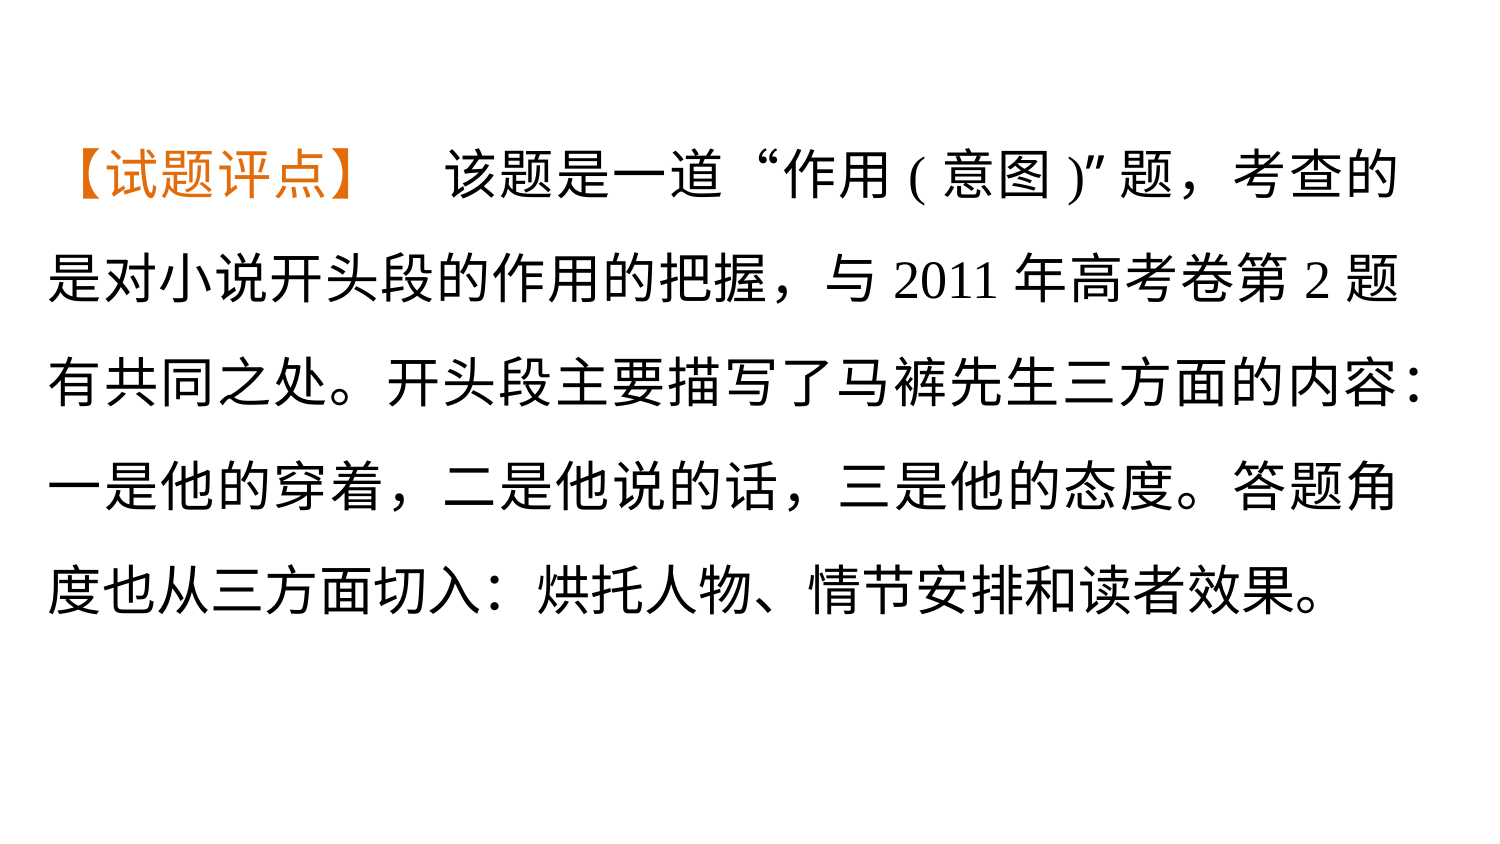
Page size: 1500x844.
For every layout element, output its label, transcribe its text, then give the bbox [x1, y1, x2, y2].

text_box 【试题评点】 该题是一道“作用(意图)”题，考查的是对小说开头段的作用的把握，与2011年高考卷第2题有共同之处。开头段主要描写了马裤先生三方面的内容：一是他的穿着，二是他说的话，三是他的态度。答题角度也从三方面切入：烘托人物、情节安排和读者效果。 [33, 93, 1415, 629]
